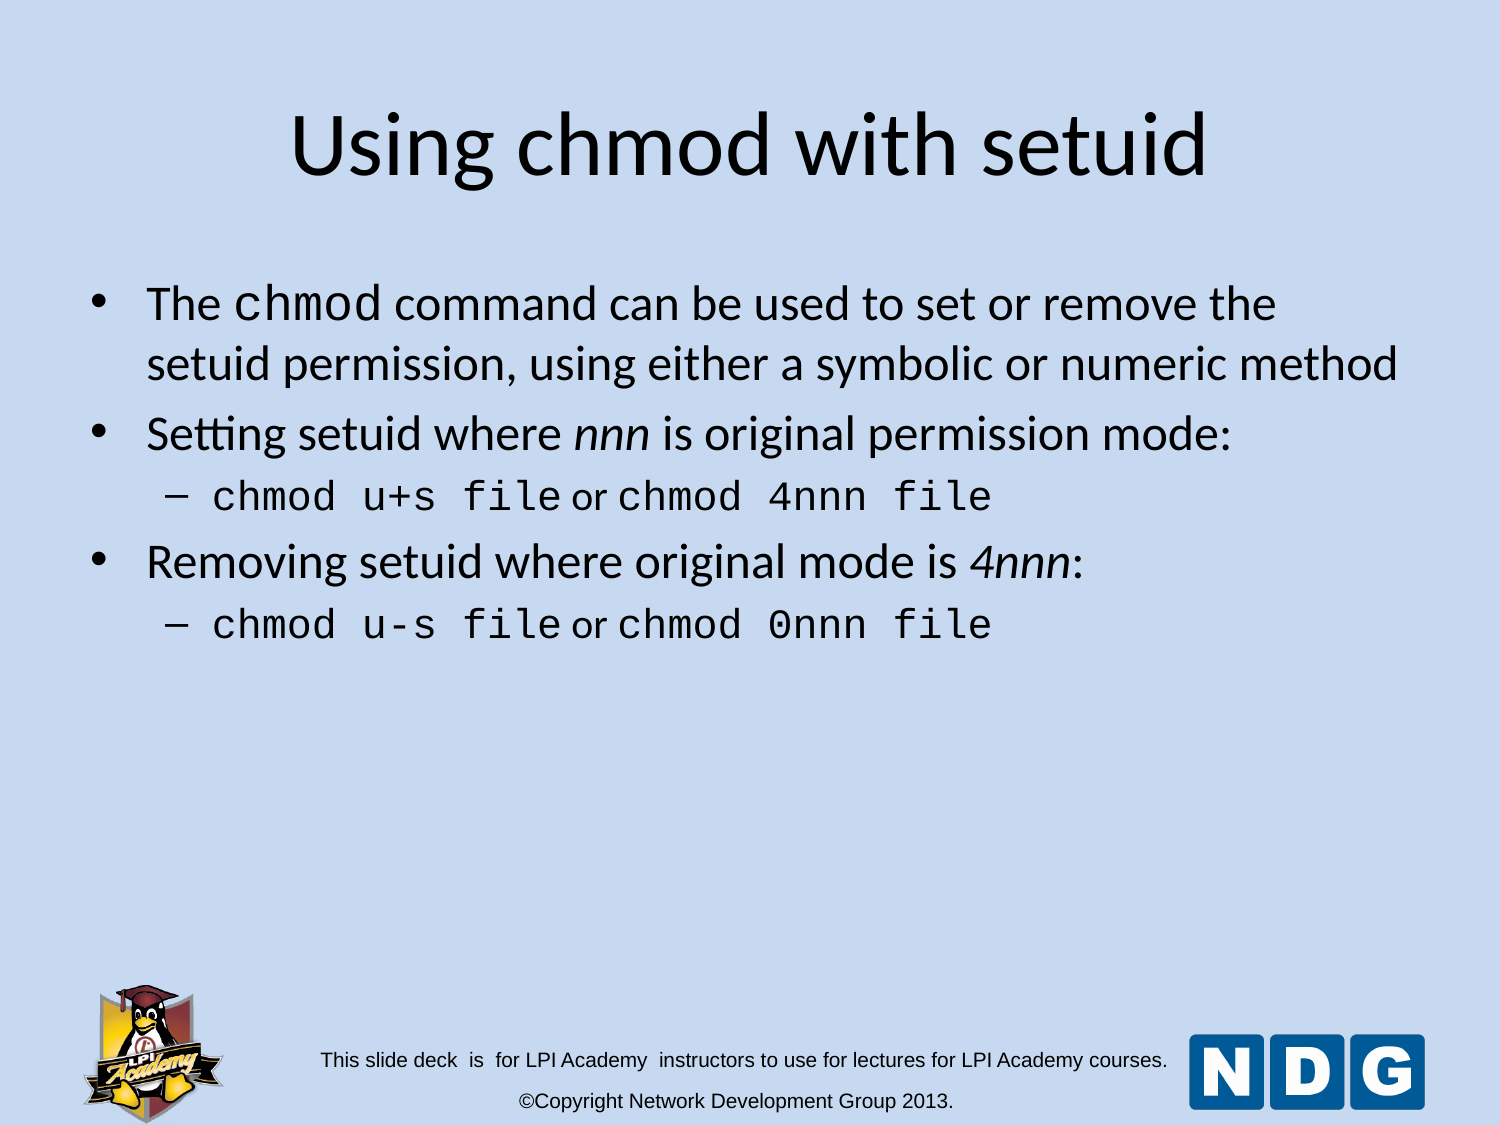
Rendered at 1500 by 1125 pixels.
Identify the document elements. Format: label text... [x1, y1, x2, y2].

list The chmod command can be used to set or remove the setuid permission, using either a symbolic or numeric method Setting setuid where nnn is original permission mode: chmod u+s file or chmod 4nnn file Removing setuid where original mode is 4nnn: chmod u-s file or chmod 0nnn file [74, 262, 1426, 1006]
picture [75, 1006, 229, 1125]
picture [1189, 1034, 1425, 1110]
title Using chmod with setuid [74, 44, 1426, 233]
